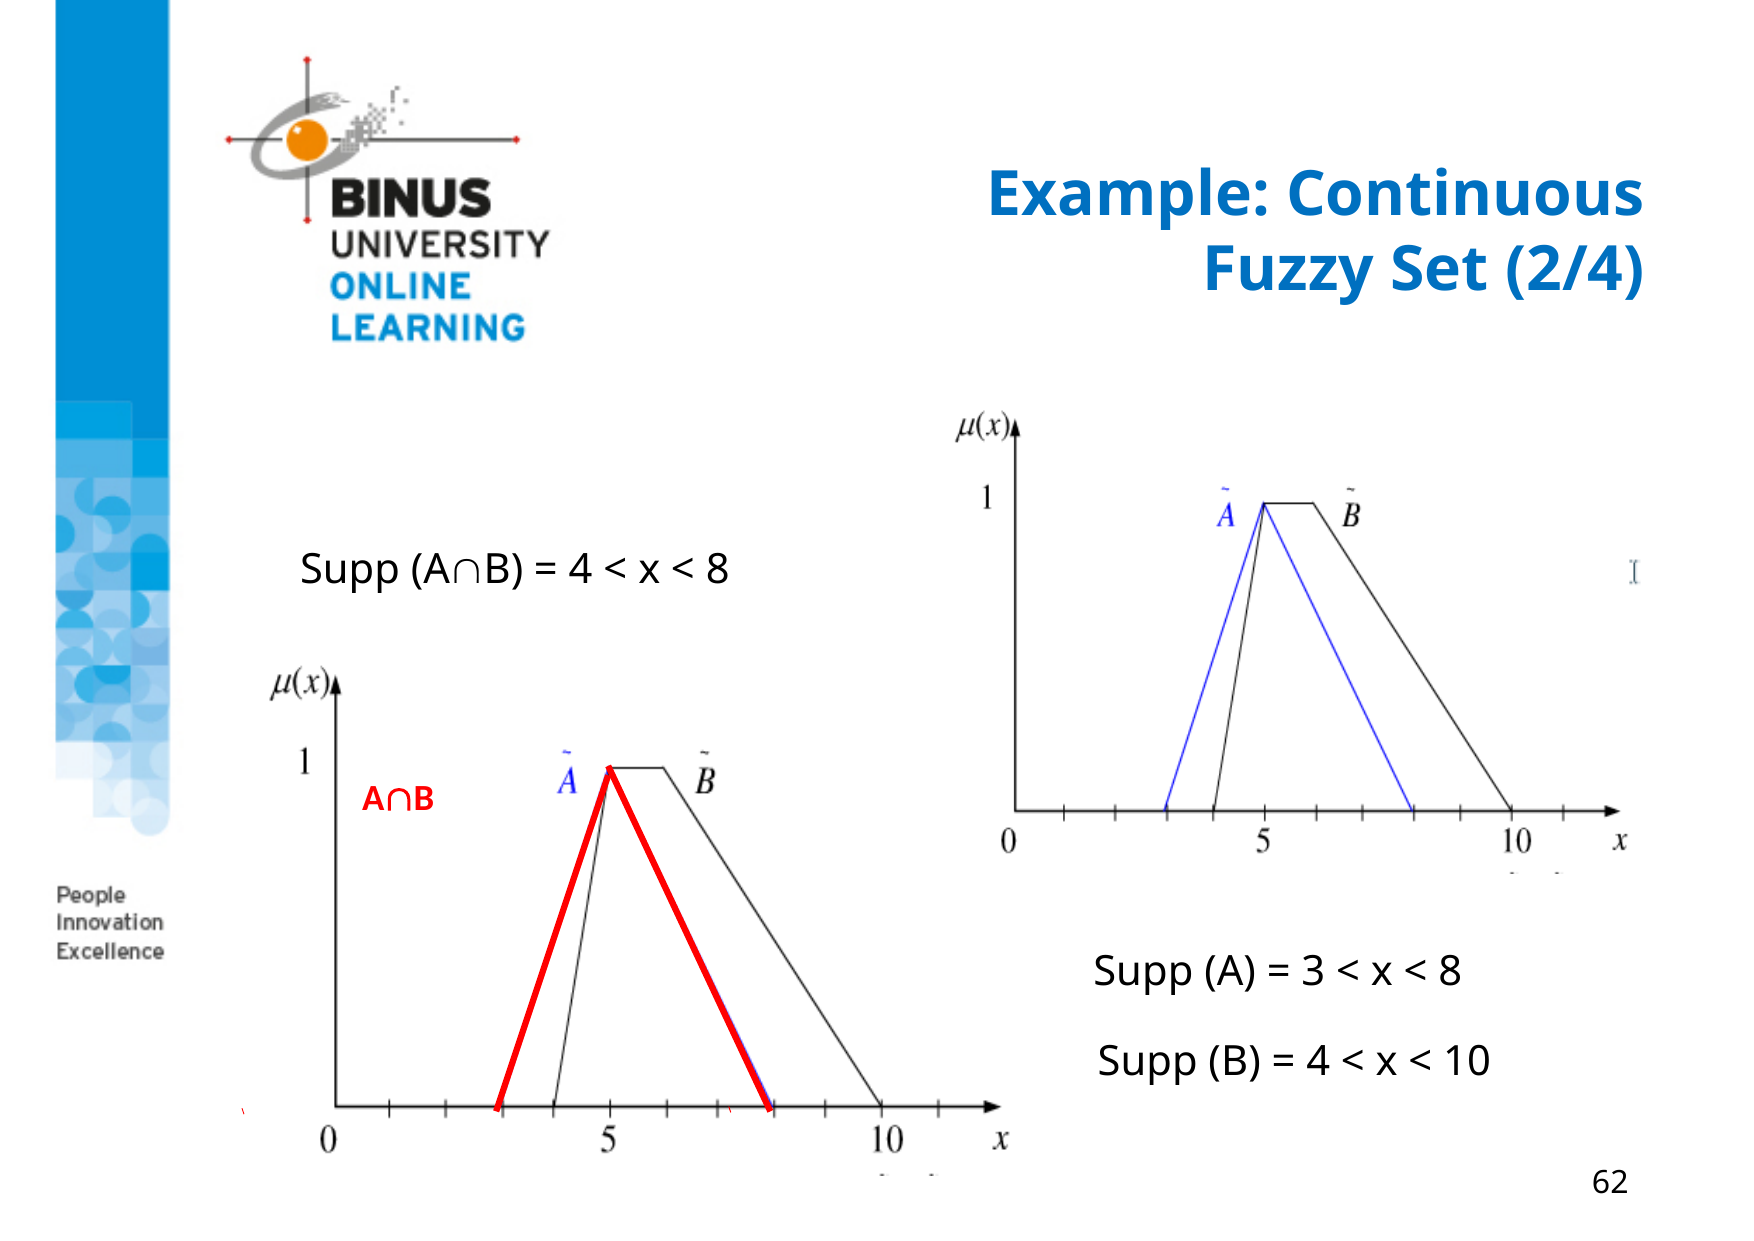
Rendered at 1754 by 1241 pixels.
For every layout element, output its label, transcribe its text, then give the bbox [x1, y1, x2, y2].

text_box Supp (AB) = 4 < x < 8 [285, 534, 826, 600]
text_box Example: Continuous Fuzzy Set (2/4) [359, 124, 1677, 331]
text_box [607, 765, 771, 1112]
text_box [495, 775, 602, 1112]
text_box Supp (A) = 3 < x < 8 [1078, 936, 1549, 1002]
picture [0, 0, 1754, 1241]
slide_number 62 [1304, 1149, 1646, 1216]
text_box Supp (B) = 4 < x < 10 [1082, 1026, 1580, 1092]
